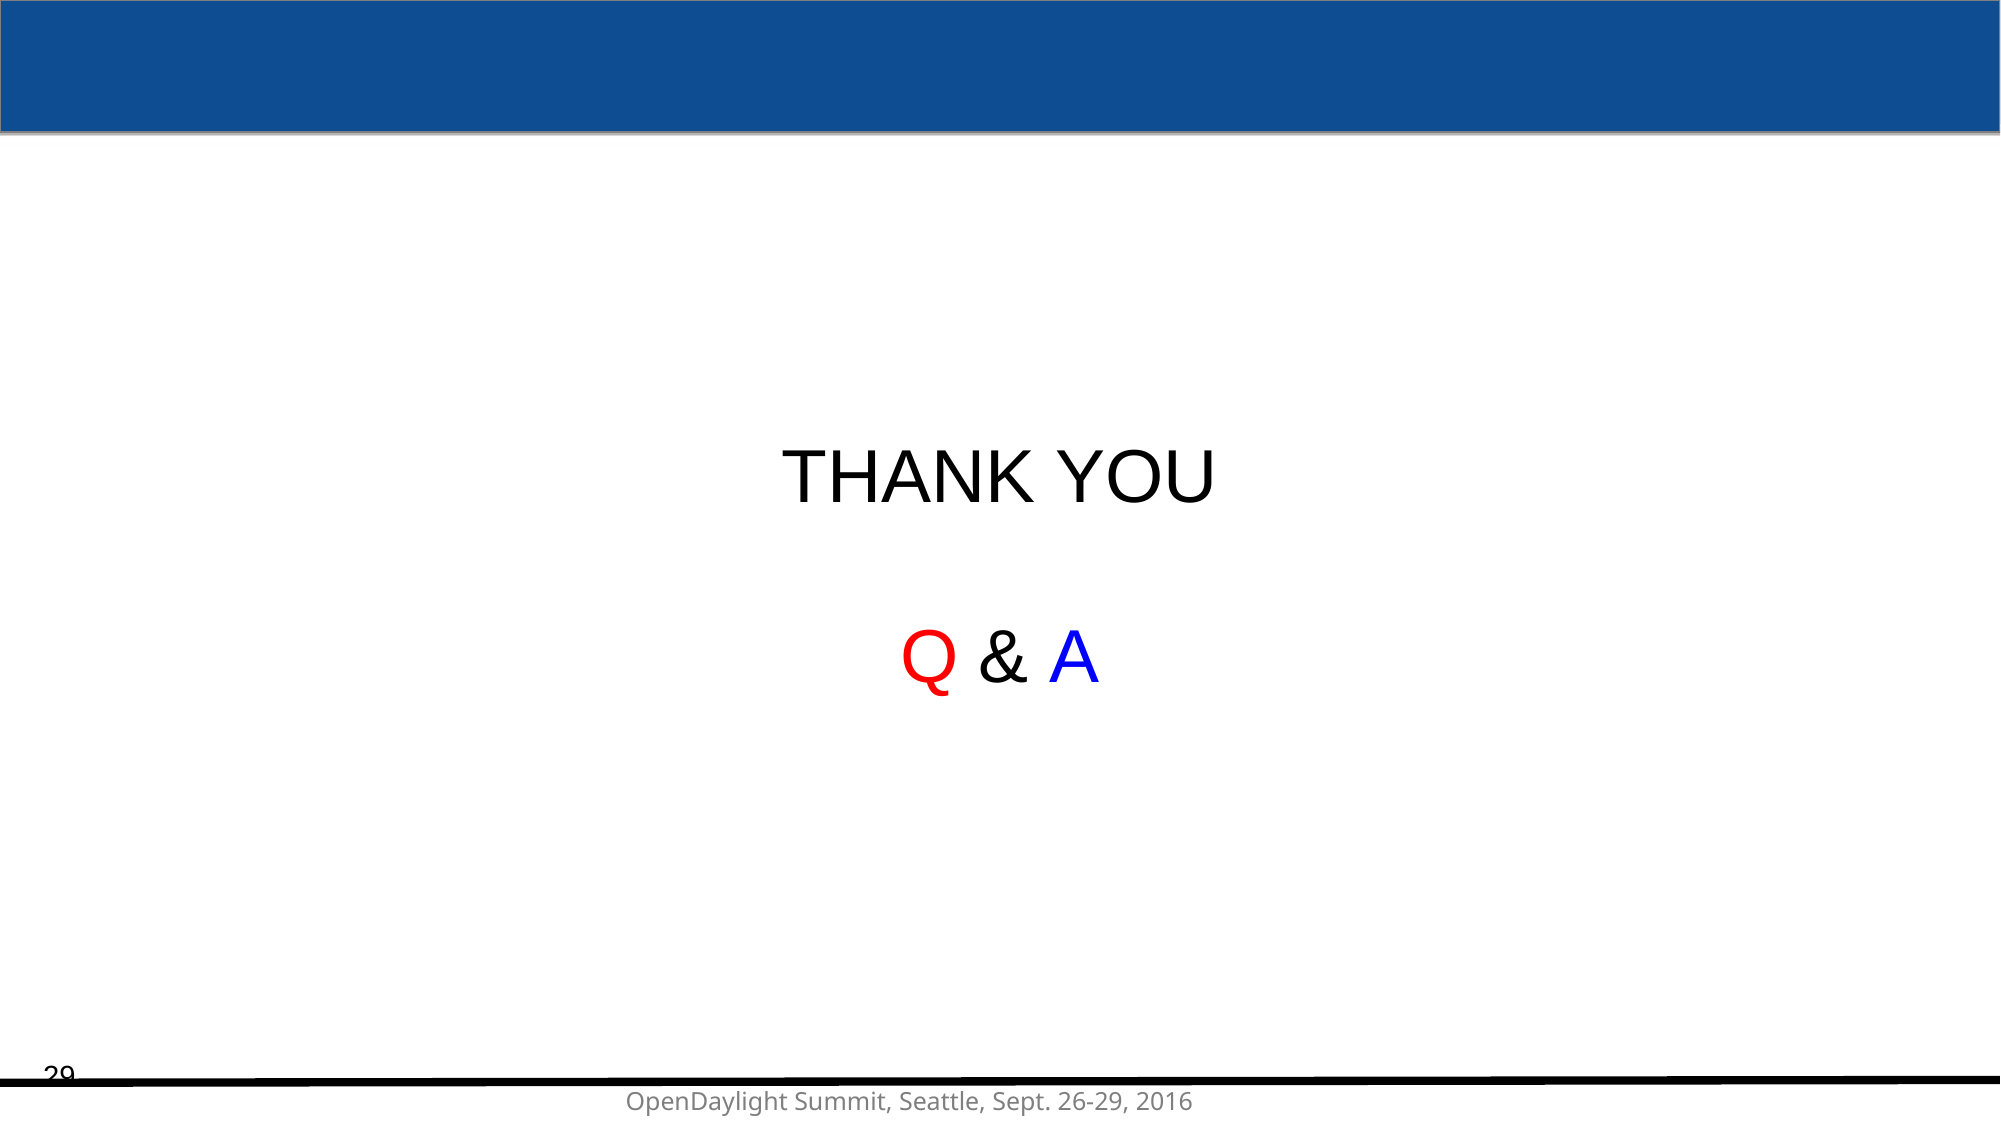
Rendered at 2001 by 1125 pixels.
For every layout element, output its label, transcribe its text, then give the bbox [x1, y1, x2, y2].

text_box THANK YOU Q & A [0, 412, 2000, 597]
picture [0, 133, 2001, 1125]
slide_number ‹#› [28, 1050, 445, 1100]
